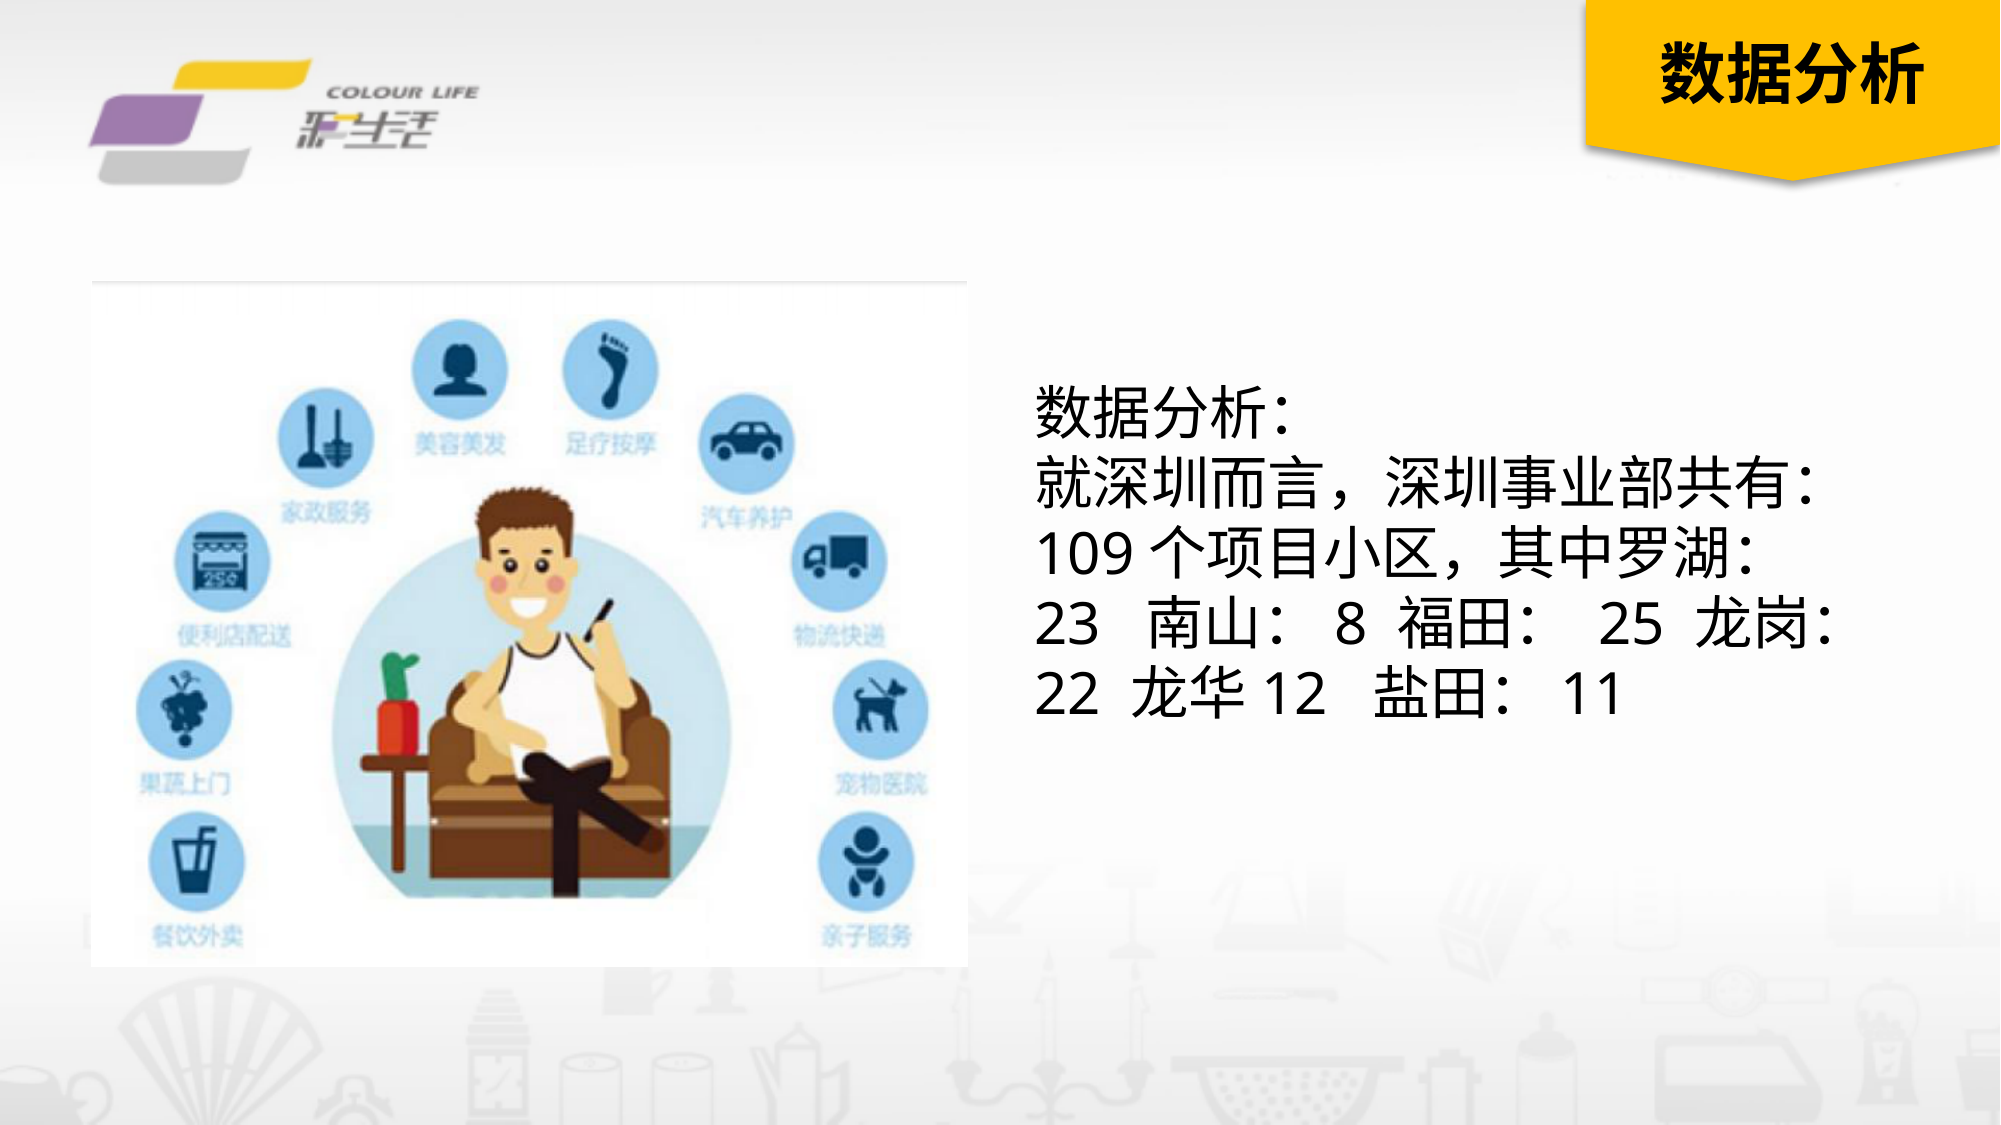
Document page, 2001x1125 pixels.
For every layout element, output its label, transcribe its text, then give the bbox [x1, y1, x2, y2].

text_box [968, 384, 1832, 935]
picture [0, 0, 2000, 1125]
text_box 数据分析 [1584, 0, 2000, 182]
text_box 数据分析： 就深圳而言，深圳事业部共有：109个项目小区，其中罗湖：23 南山：8 福田： 25 龙岗：22 龙华12 盐田：11 [1020, 368, 1852, 734]
